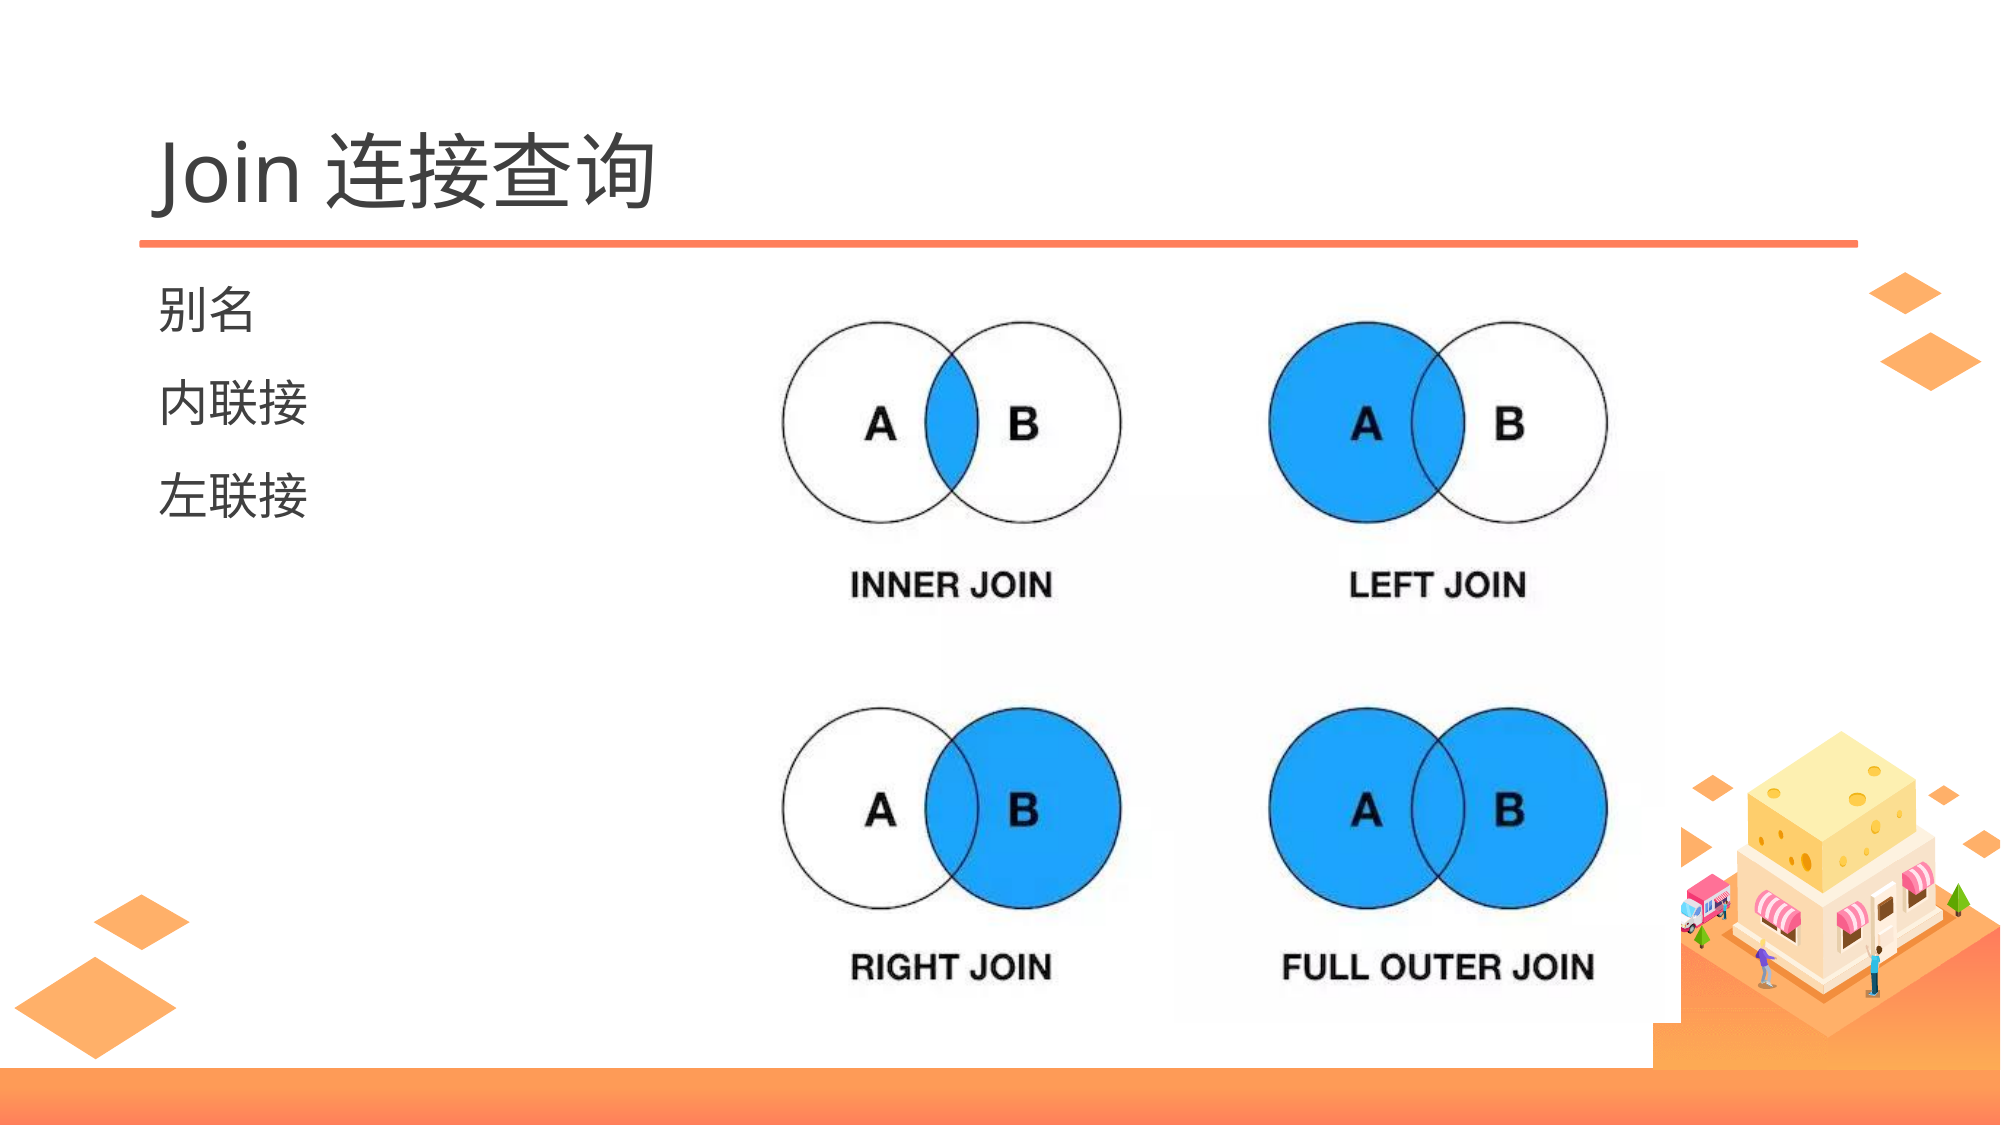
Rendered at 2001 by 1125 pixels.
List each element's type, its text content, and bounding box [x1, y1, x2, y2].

list 别名 内联接 左联接 [143, 258, 1880, 760]
picture [719, 276, 2001, 1070]
title Join连接查询 [143, 54, 1857, 229]
